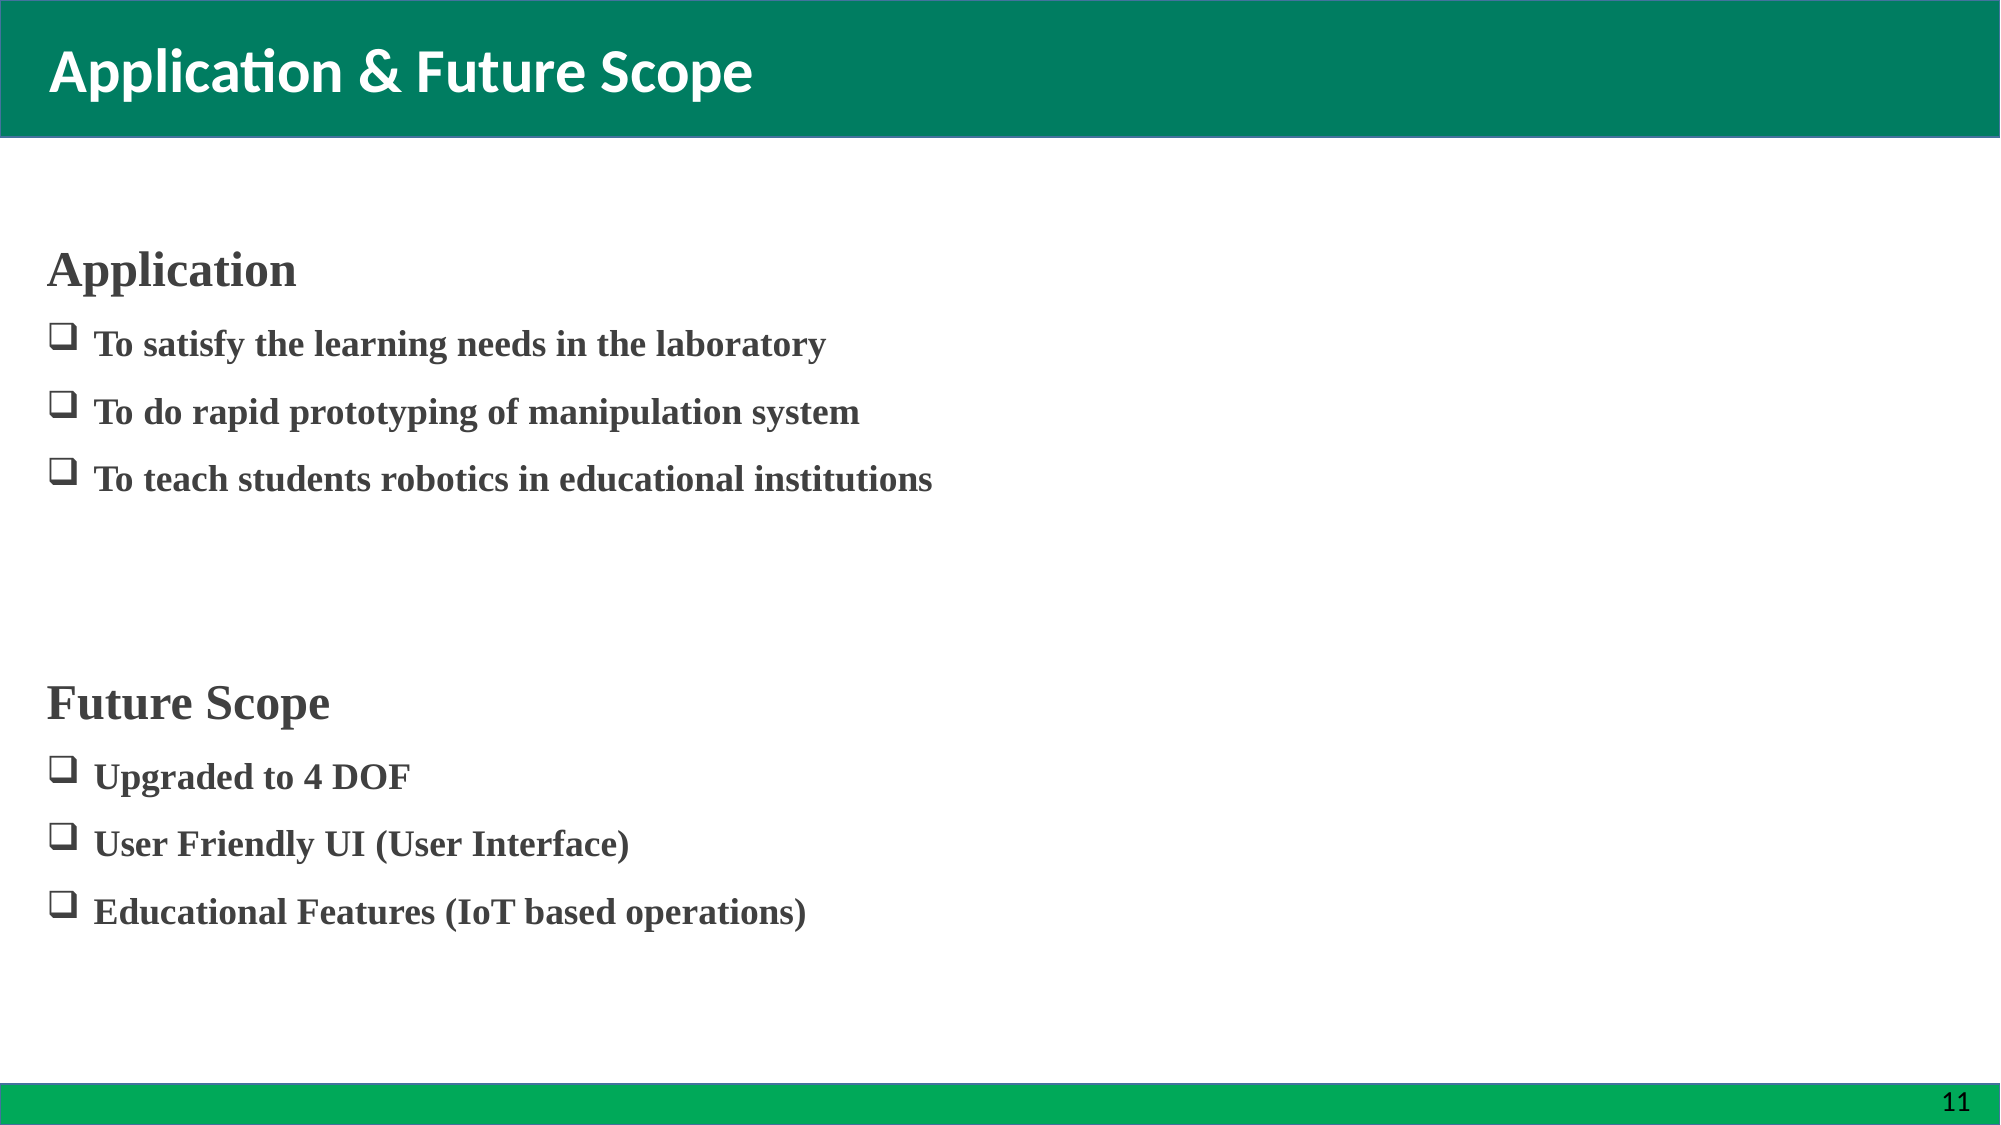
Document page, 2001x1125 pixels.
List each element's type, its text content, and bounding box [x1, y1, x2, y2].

text_box Application & Future Scope [34, 22, 792, 188]
text_box Future Scope Upgraded to 4 DOF User Friendly UI (User Interface) Educational Features (IoT based operations) [34, 633, 2000, 938]
text_box [0, 1083, 1922, 1125]
text_box 11 [1922, 1074, 1990, 1125]
text_box Application To satisfy the learning needs in the laboratory To do rapid prototyping of manipulation system To teach students robotics in educational institutions [34, 200, 2000, 506]
text_box [0, 0, 2000, 138]
text_box [1990, 1083, 2000, 1125]
